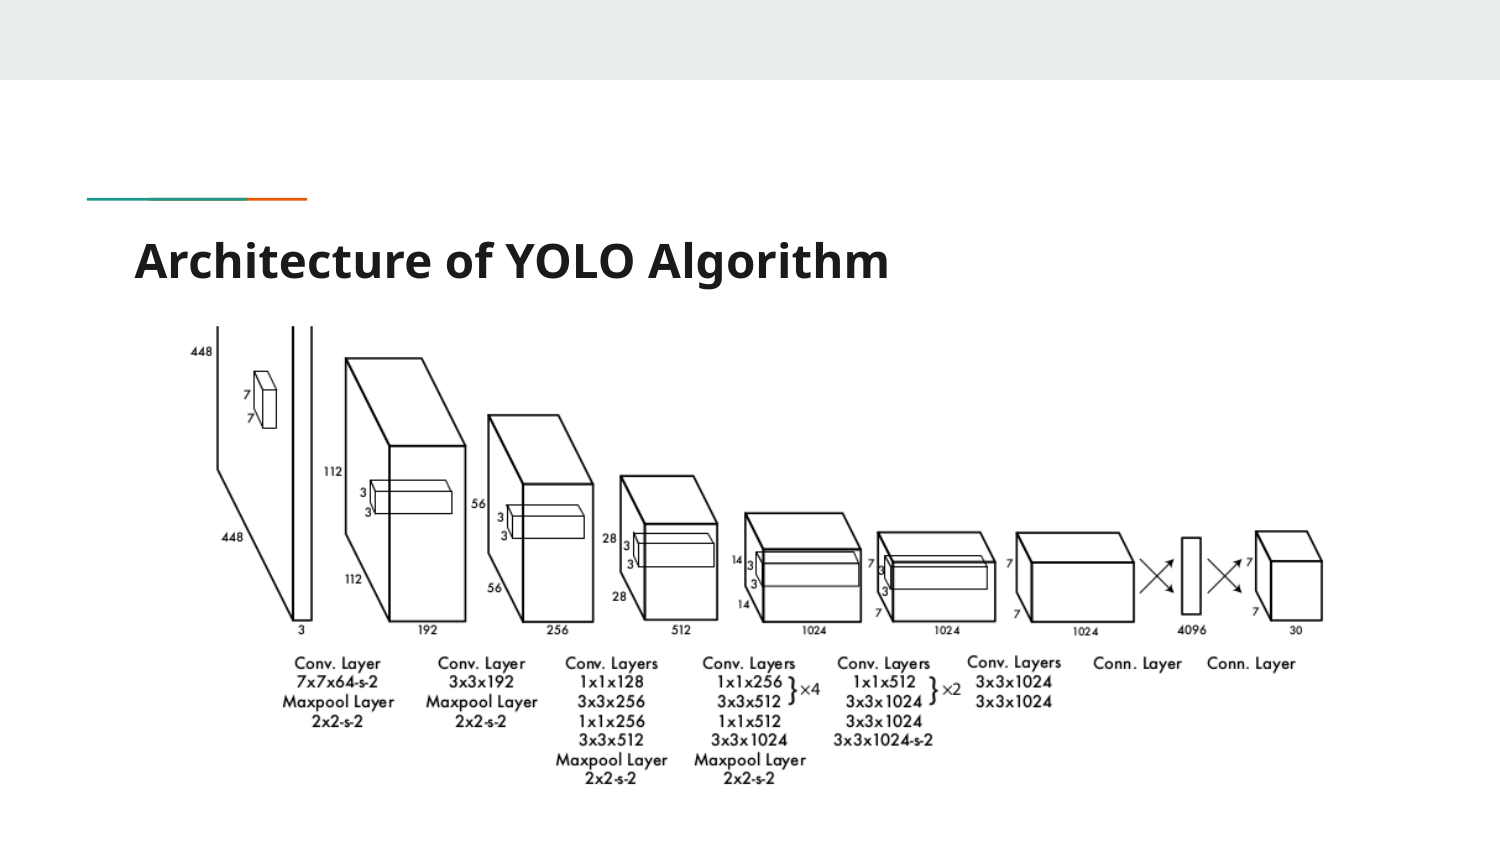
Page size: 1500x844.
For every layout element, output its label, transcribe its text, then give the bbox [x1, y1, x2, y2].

title Architecture of YOLO Algorithm [119, 216, 1381, 305]
picture [166, 303, 1334, 794]
